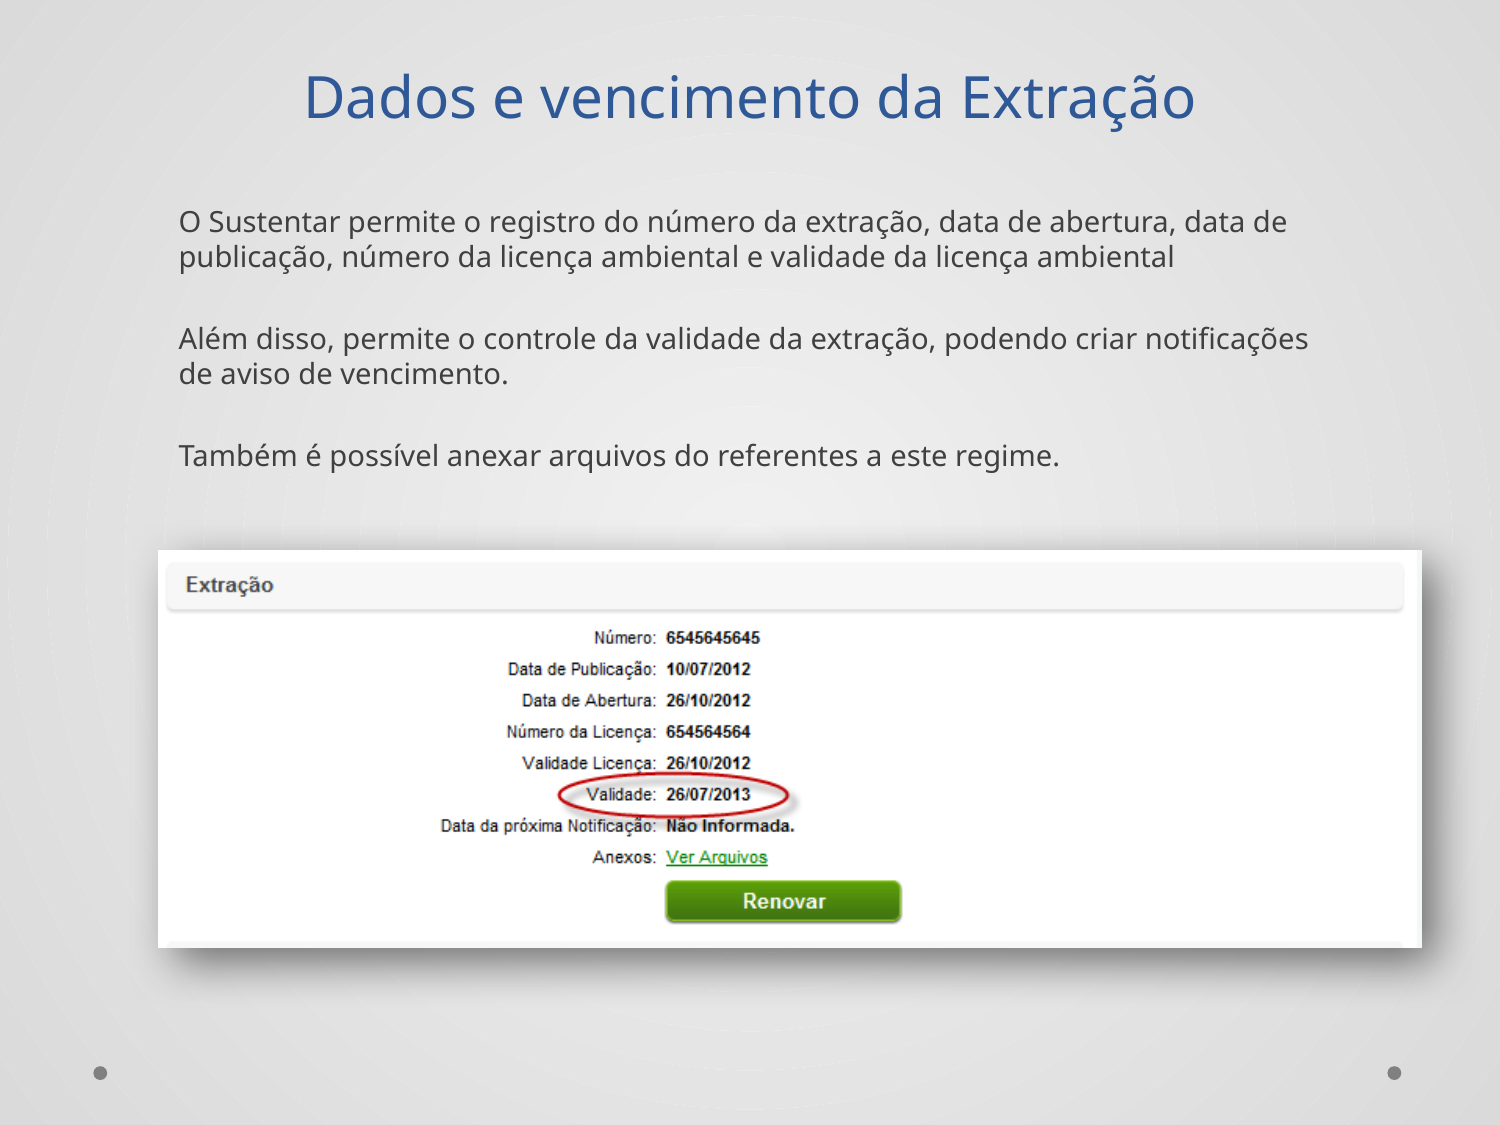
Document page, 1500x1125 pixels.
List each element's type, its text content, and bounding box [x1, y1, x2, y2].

title Dados e vencimento da Extração [230, 59, 1270, 138]
text_box O Sustentar permite o registro do número da extração, data de abertura, data de publicação, número da licença ambiental e validade da licença ambiental Além disso, permite o controle da validade da extração, podendo criar notificações de aviso de vencimento. Também é possível anexar arquivos do referentes a este regime. [88, 196, 1356, 480]
picture [158, 550, 1422, 948]
